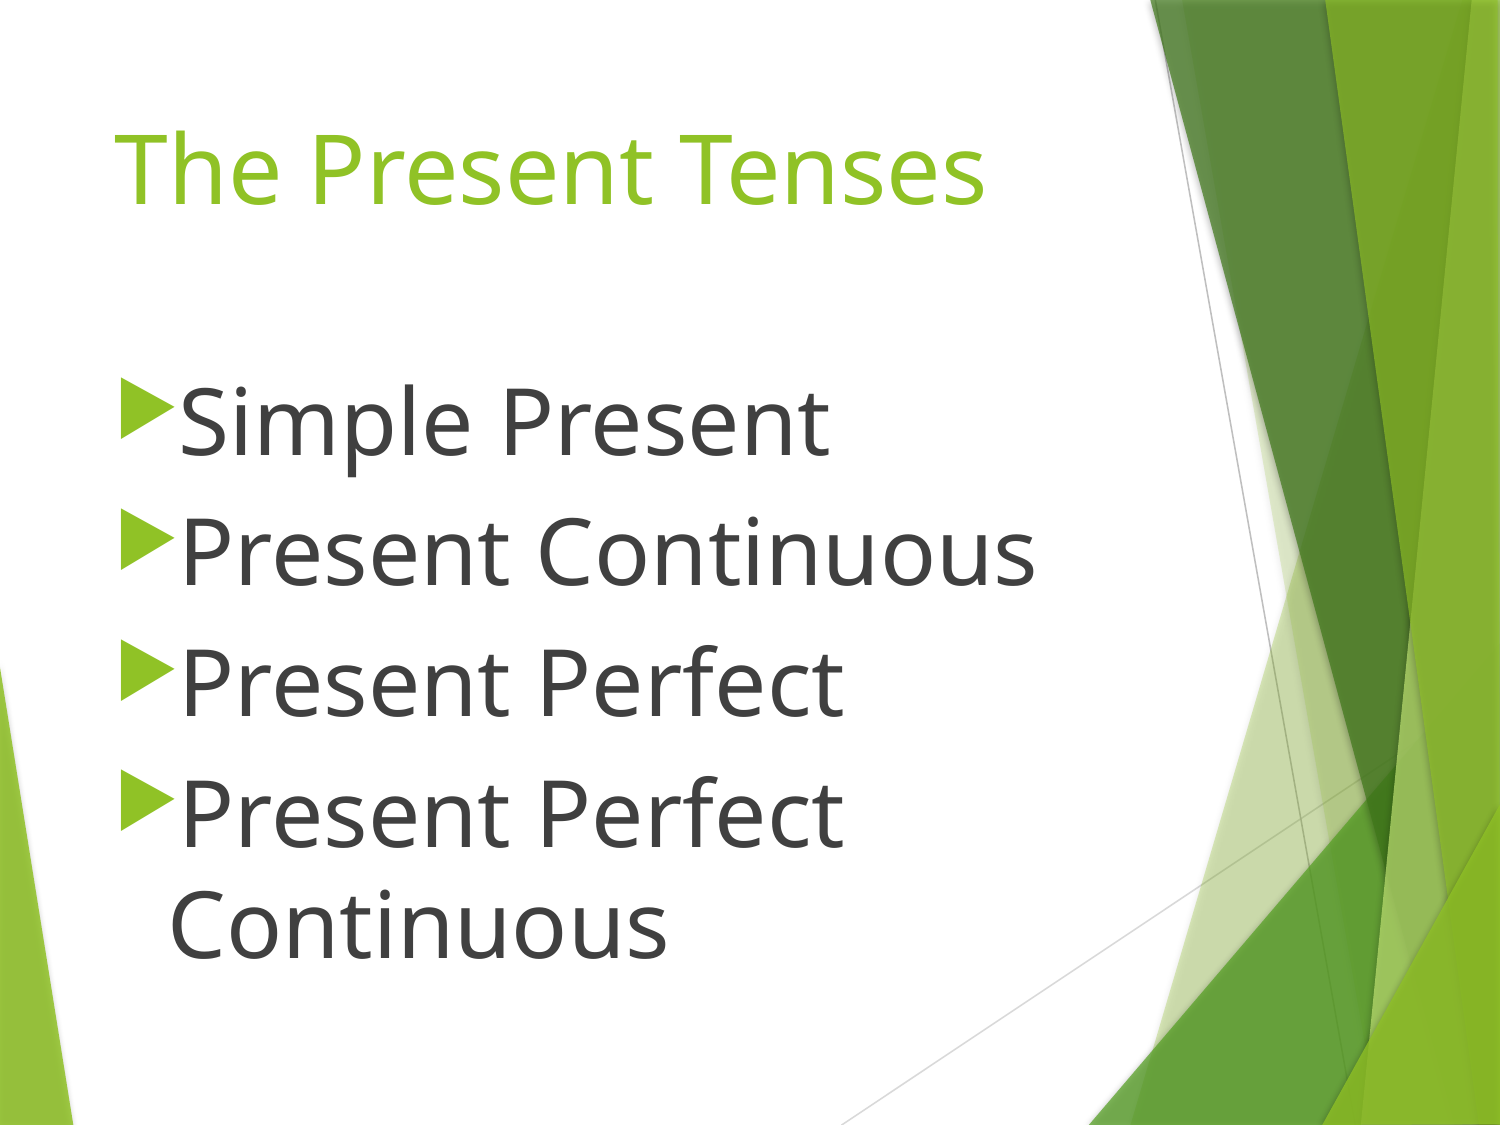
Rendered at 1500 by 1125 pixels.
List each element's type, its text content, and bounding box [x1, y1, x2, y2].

title The Present Tenses [99, 99, 1142, 317]
list Simple Present Present Continuous Present Perfect Present Perfect Continuous [99, 354, 1142, 992]
